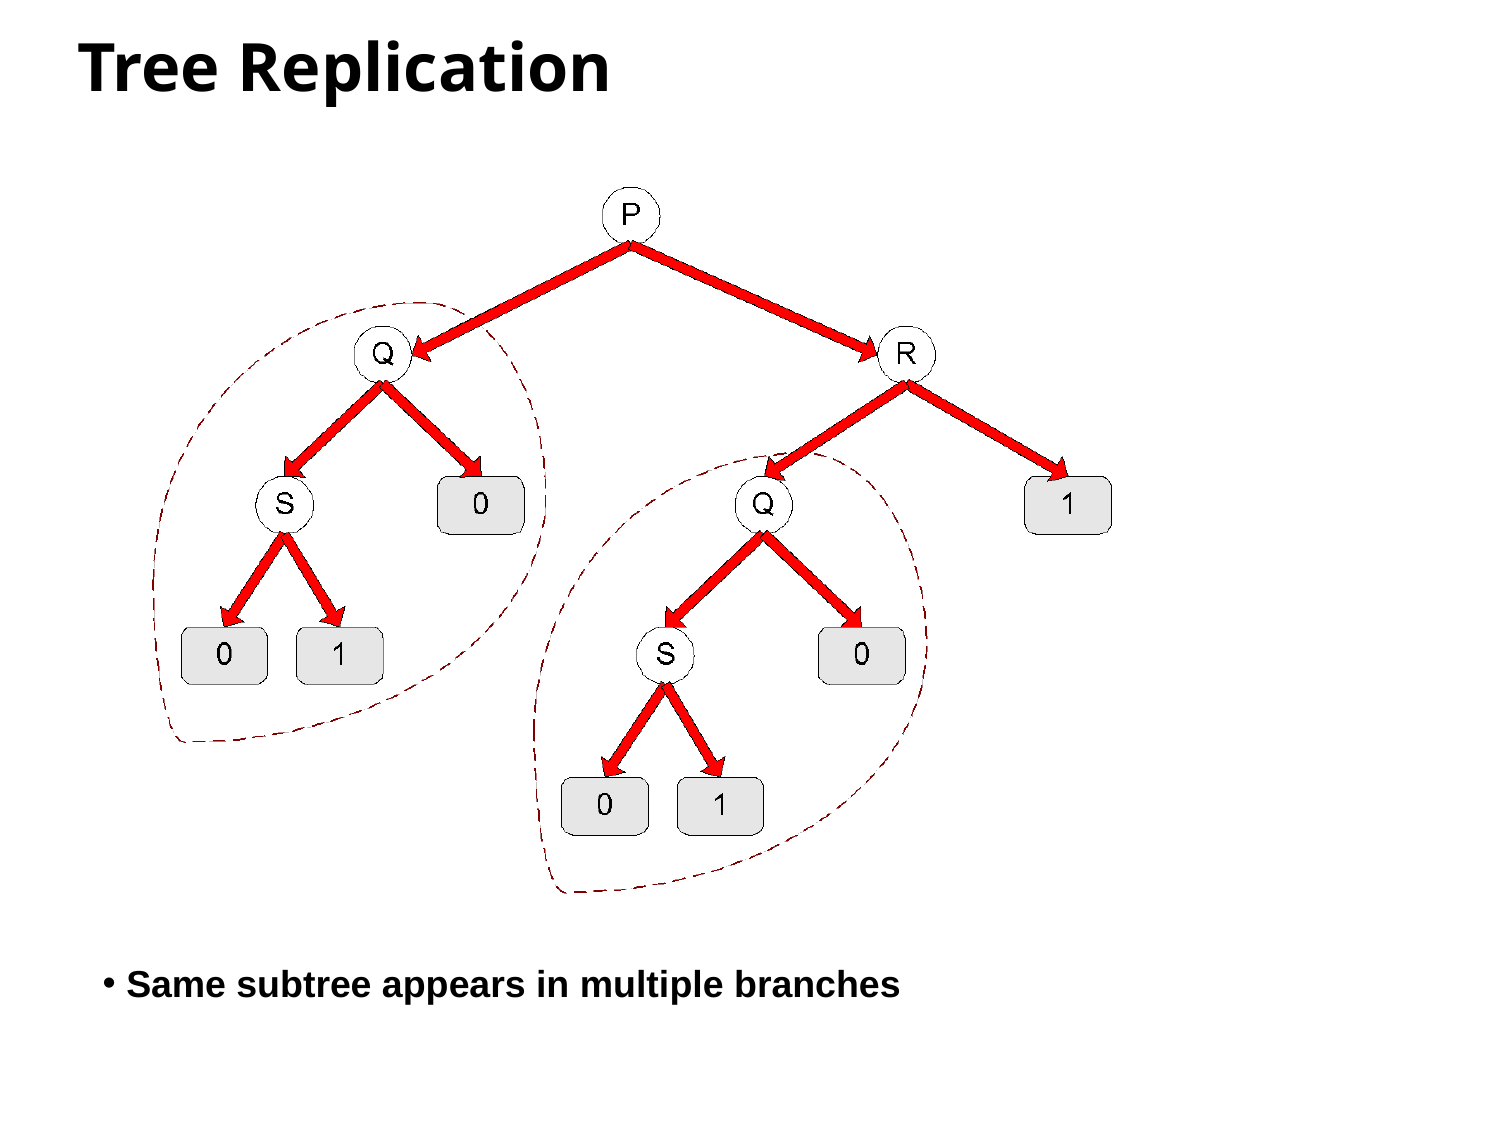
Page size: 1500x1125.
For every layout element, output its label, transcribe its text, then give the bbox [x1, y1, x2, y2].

title Tree Replication [62, 24, 1421, 113]
text_box Same subtree appears in multiple branches [87, 952, 1400, 1013]
picture [149, 184, 1113, 894]
